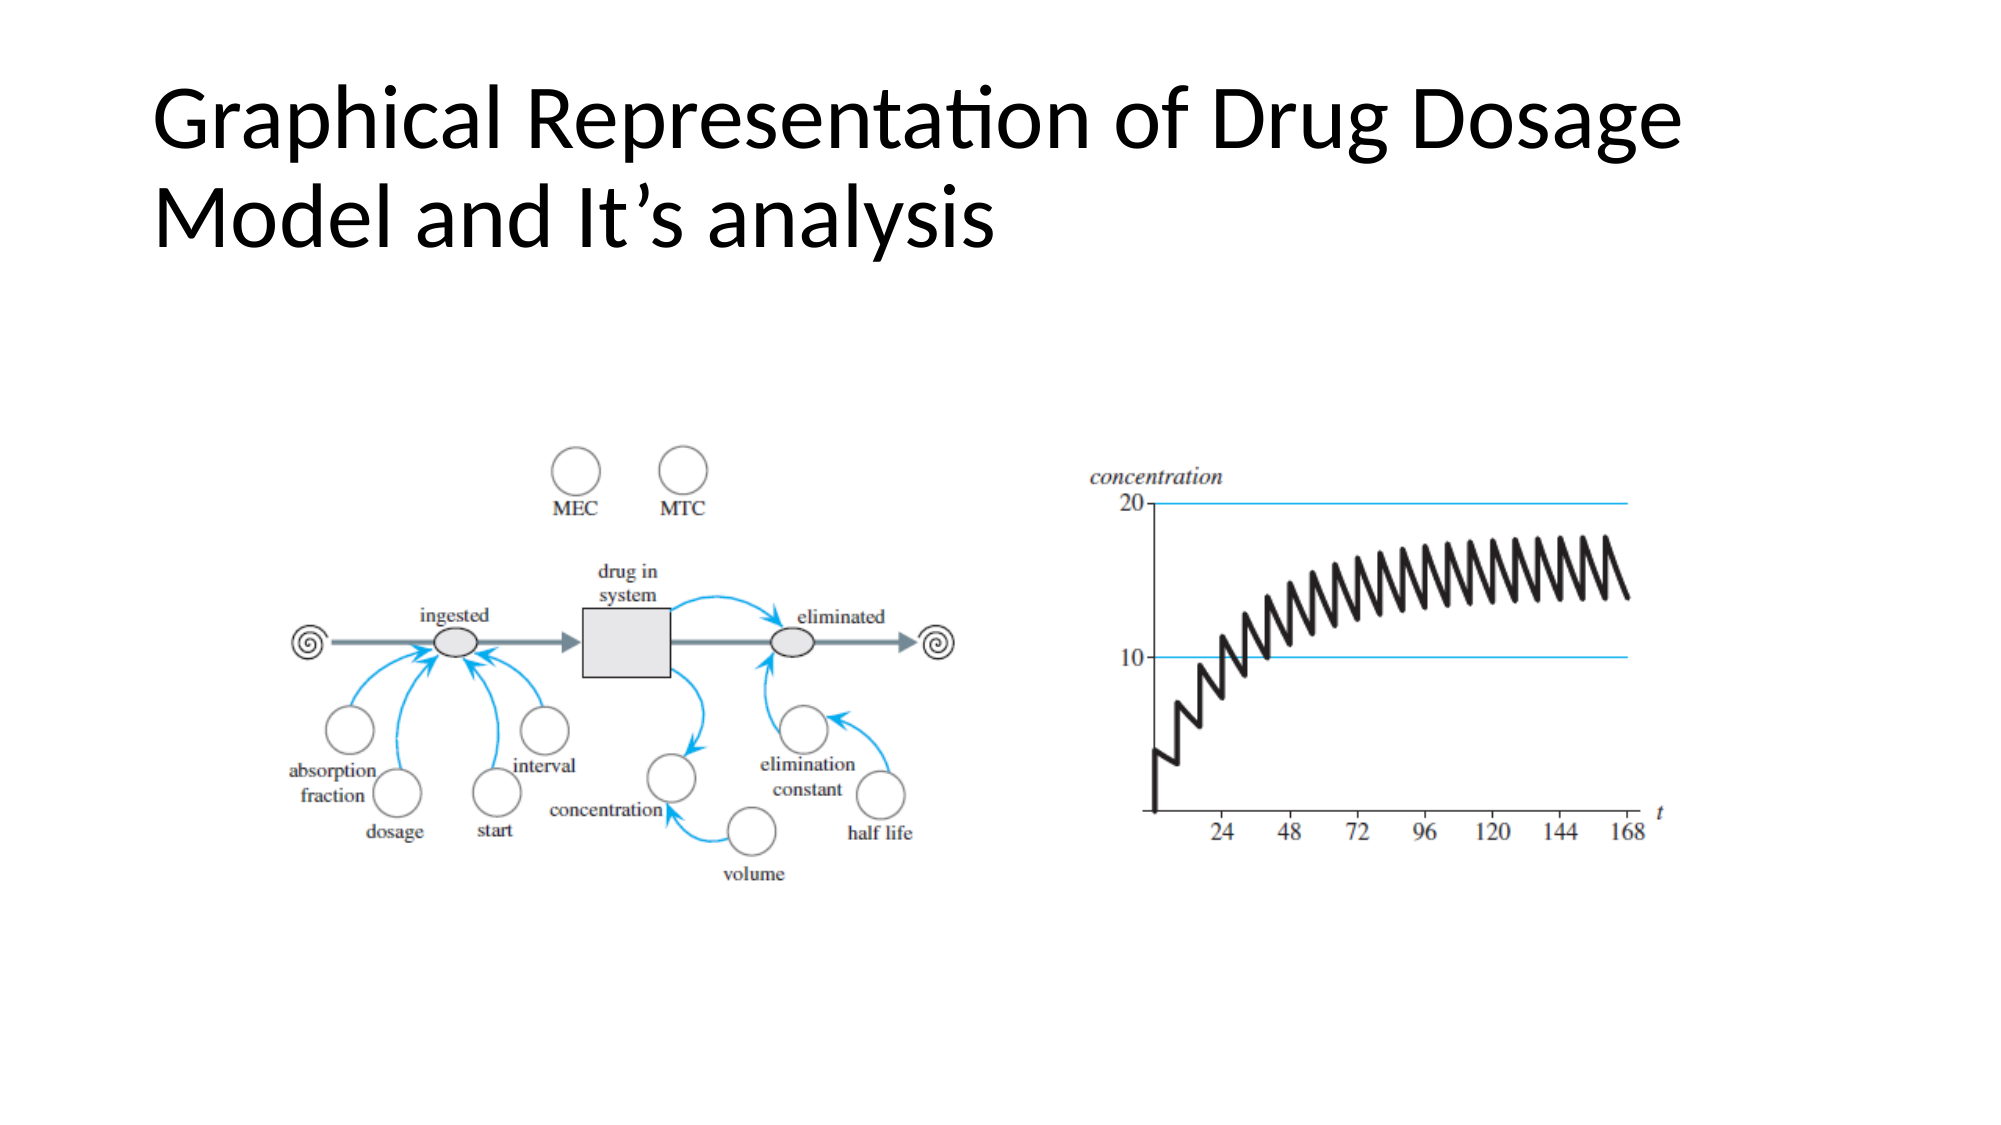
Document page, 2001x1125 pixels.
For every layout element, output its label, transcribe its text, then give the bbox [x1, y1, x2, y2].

picture [174, 412, 1744, 901]
title Graphical Representation of Drug Dosage Model and It’s analysis [137, 59, 1863, 278]
